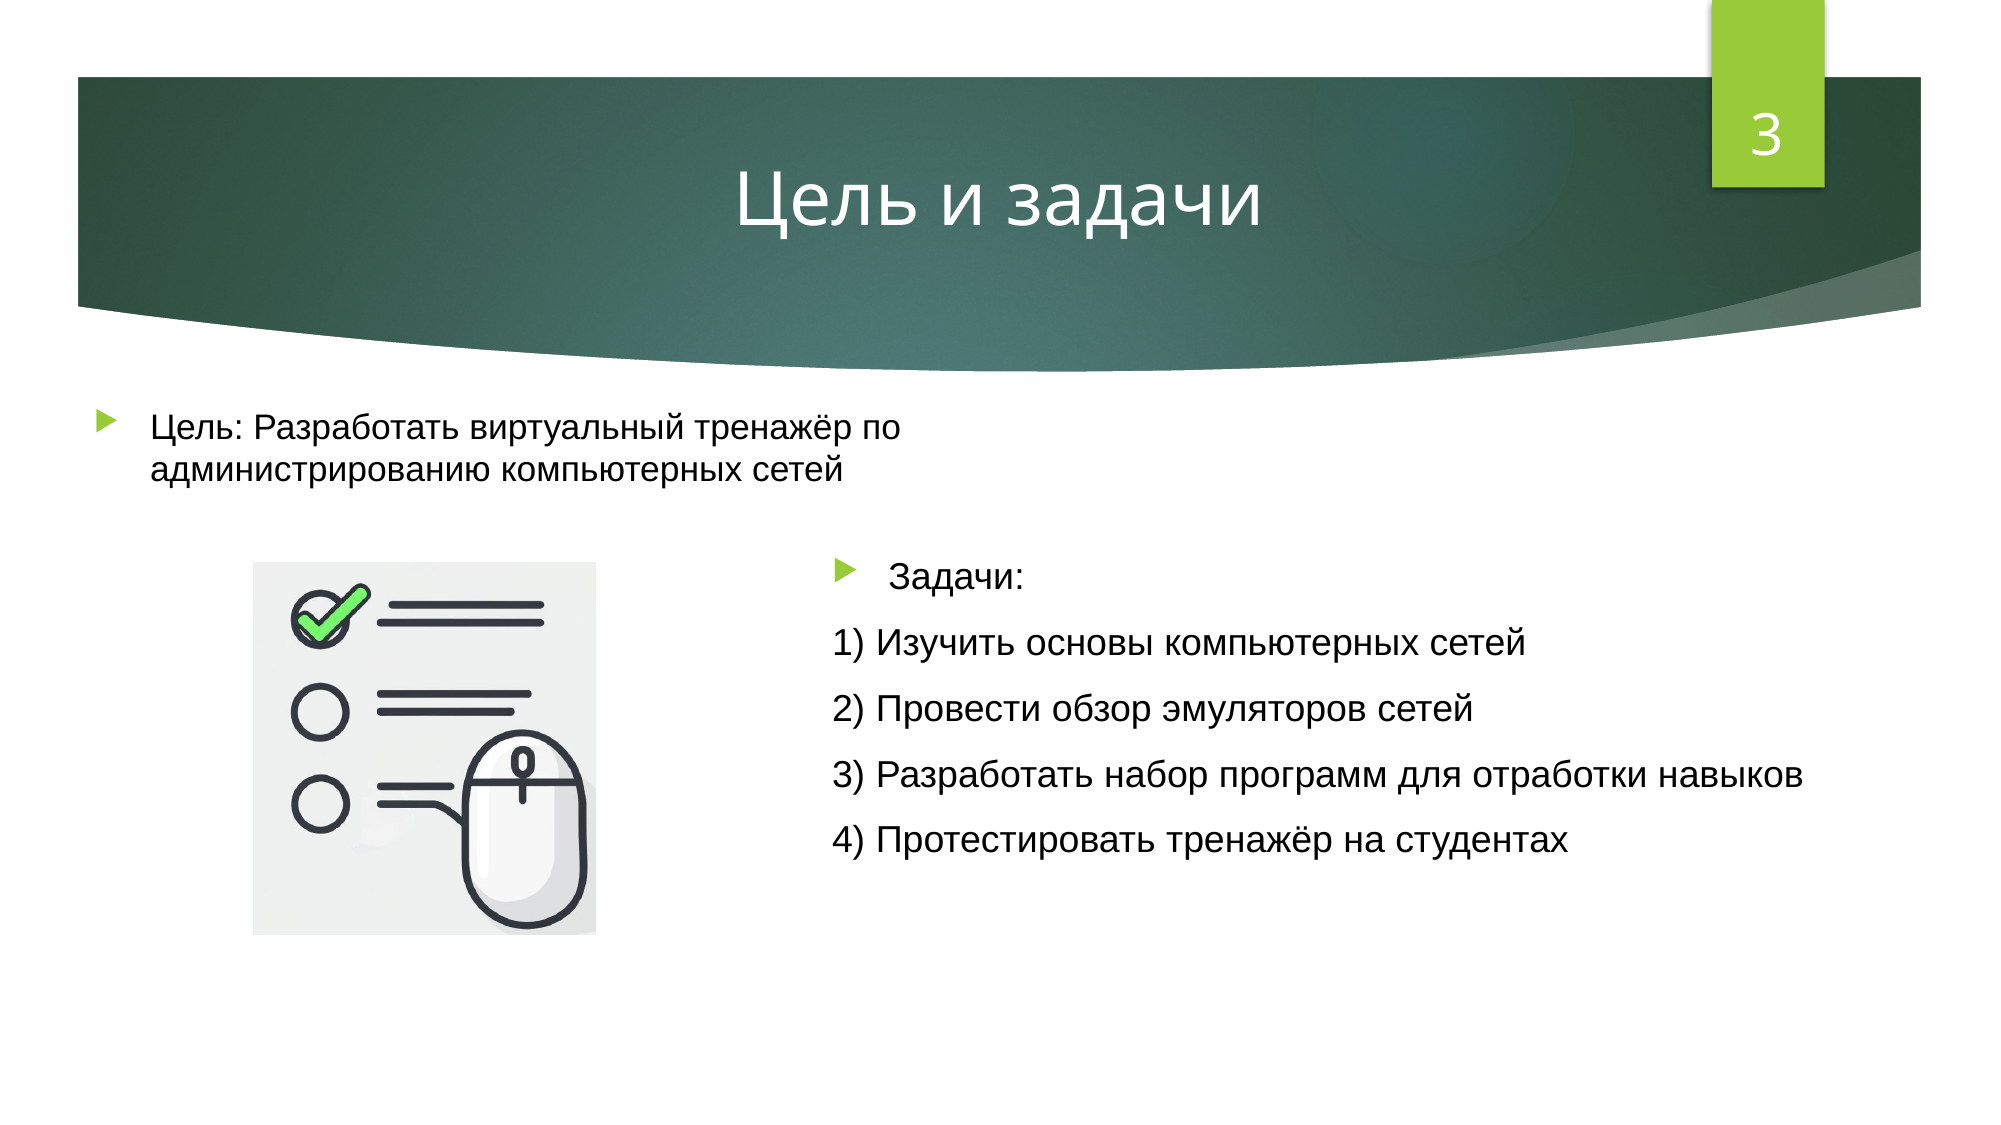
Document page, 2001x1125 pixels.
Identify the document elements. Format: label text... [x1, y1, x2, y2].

slide_number 3 [1698, 48, 1836, 137]
picture [253, 562, 596, 936]
list Задачи: 1) Изучить основы компьютерных сетей 2) Провести обзор эмуляторов сетей 3) Разработать набор программ для отработки навыков 4) Протестировать тренажёр на студентах [817, 544, 1921, 997]
text_box Цель: Разработать виртуальный тренажёр по администрированию компьютерных сетей [78, 396, 1200, 542]
title Цель и задачи [78, 137, 1921, 254]
